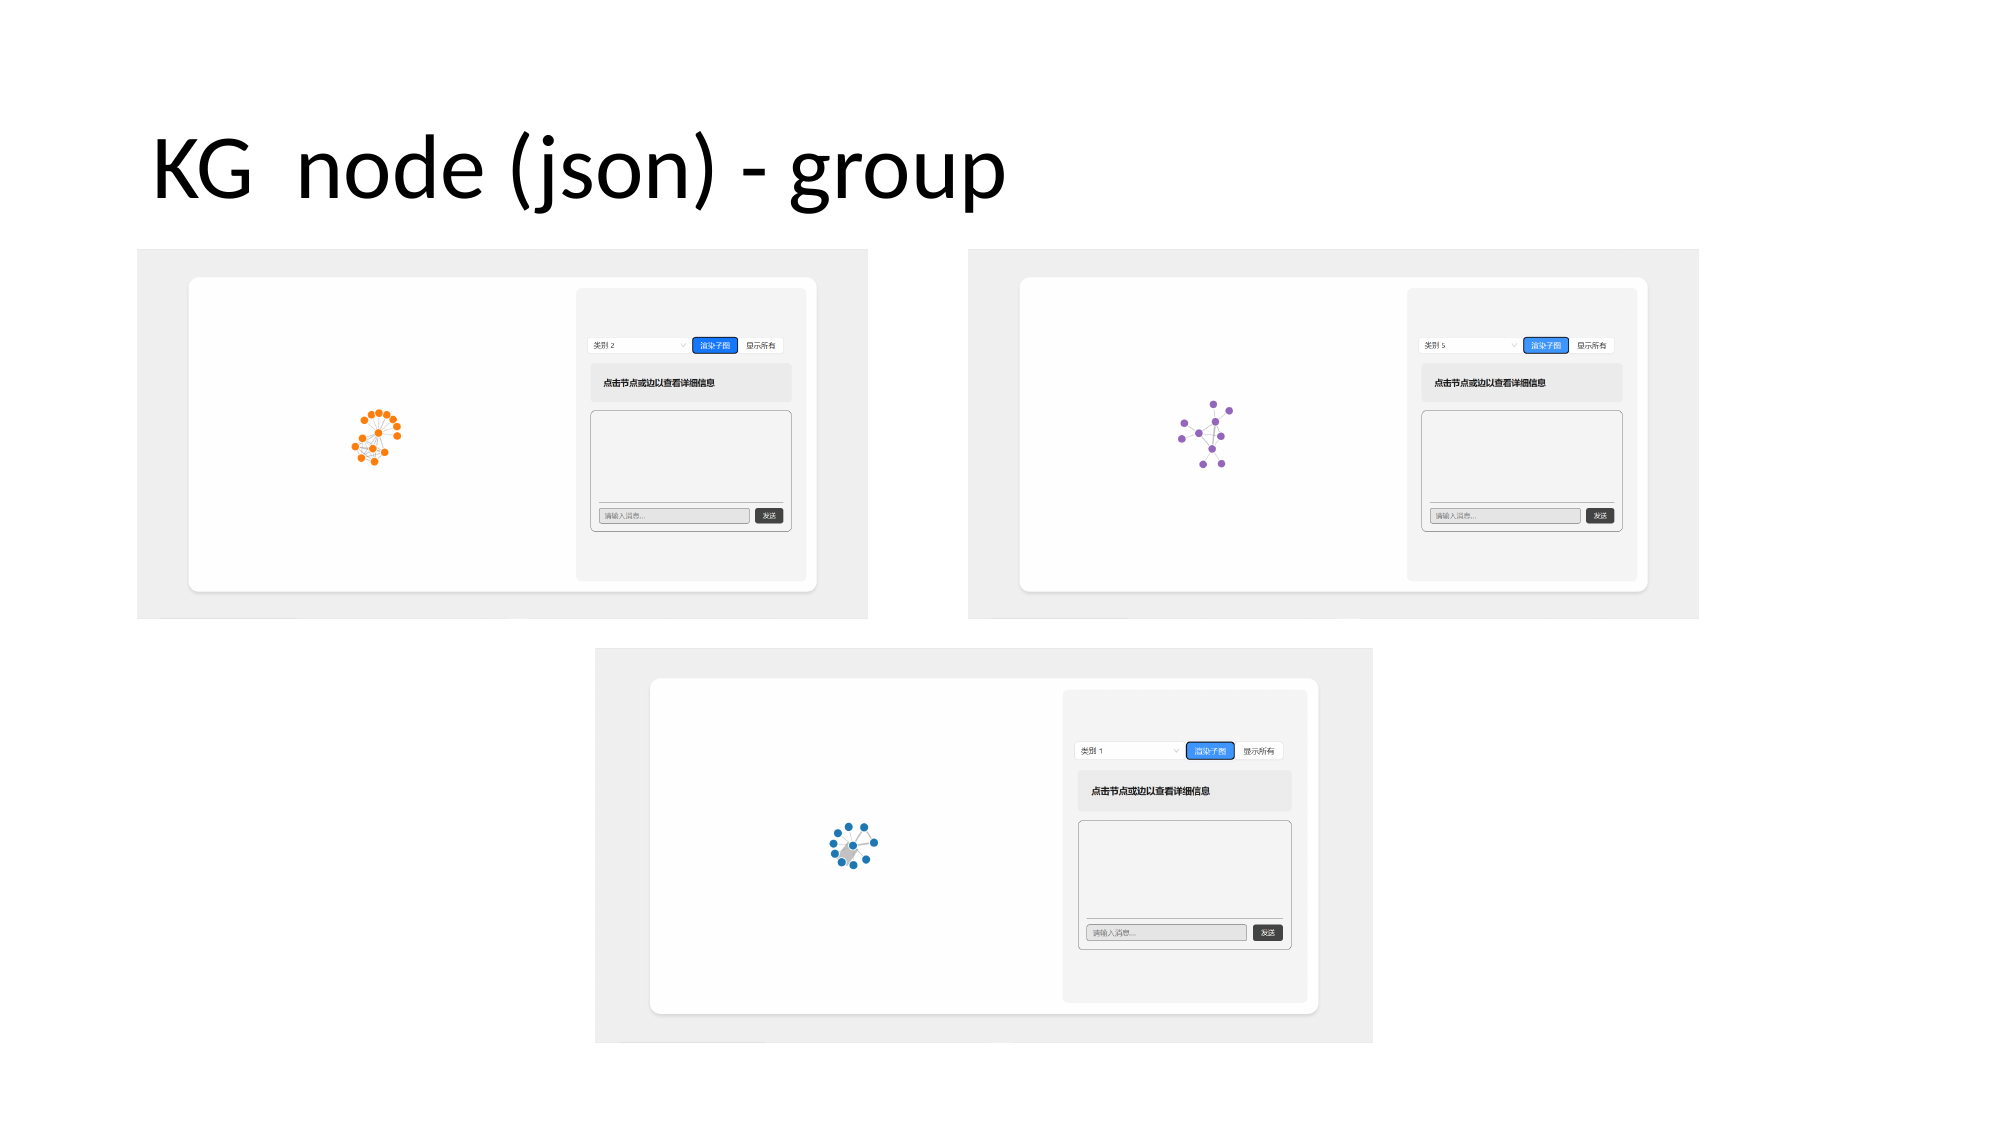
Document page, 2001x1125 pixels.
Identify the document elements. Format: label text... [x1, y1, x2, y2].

picture [968, 249, 1700, 620]
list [136, 249, 869, 620]
picture [594, 648, 1374, 1043]
title KG node (json) - group [137, 59, 1863, 278]
